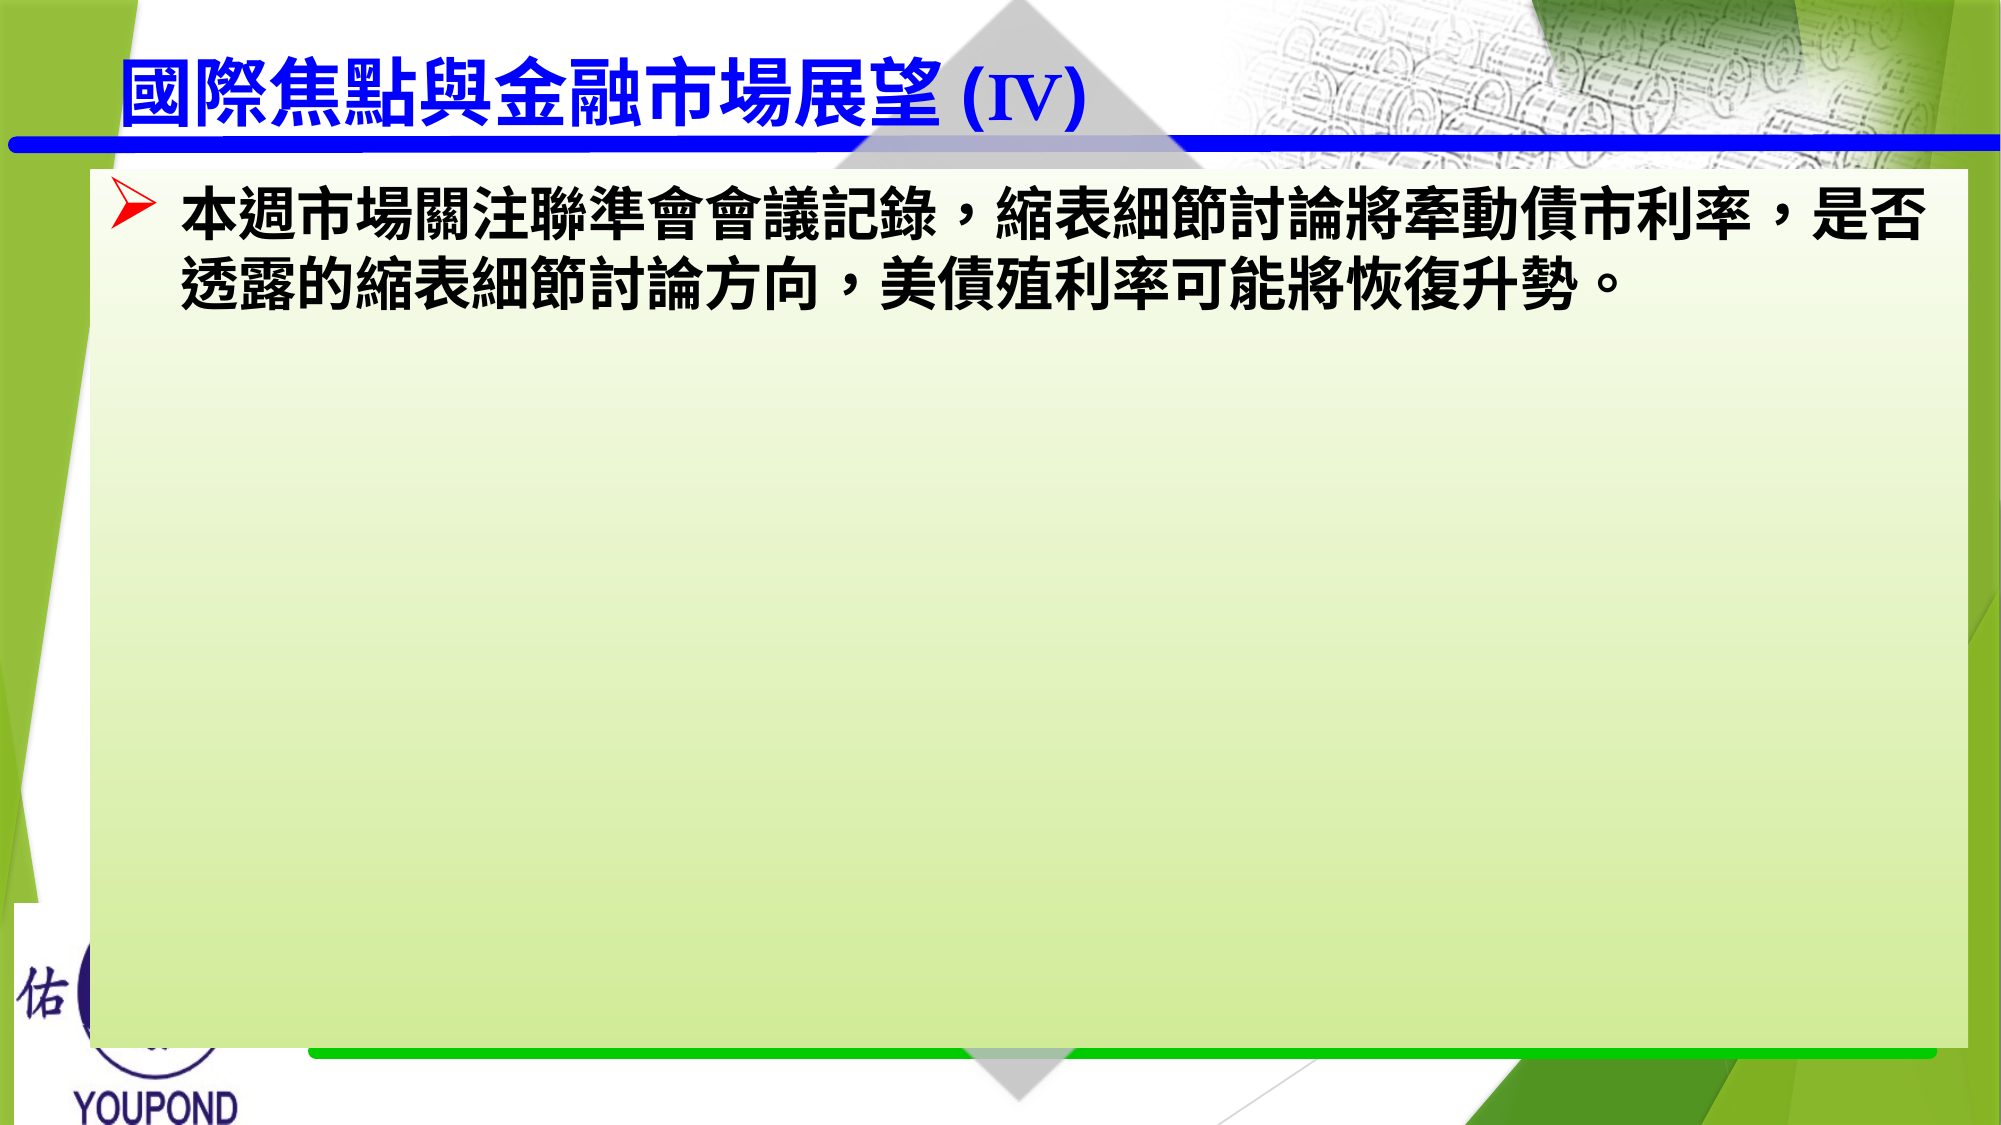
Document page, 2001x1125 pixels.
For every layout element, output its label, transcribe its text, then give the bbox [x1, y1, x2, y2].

picture [1603, 0, 1984, 134]
picture [1603, 151, 1984, 621]
picture [14, 903, 294, 1125]
text_box 本週市場關注聯準會會議記錄，縮表細節討論將牽動債市利率，是否透露的縮表細節討論方向，美債殖利率可能將恢復升勢。 [90, 169, 1969, 1048]
title 國際焦點與金融市場展望(Ⅳ) [103, 40, 1794, 143]
